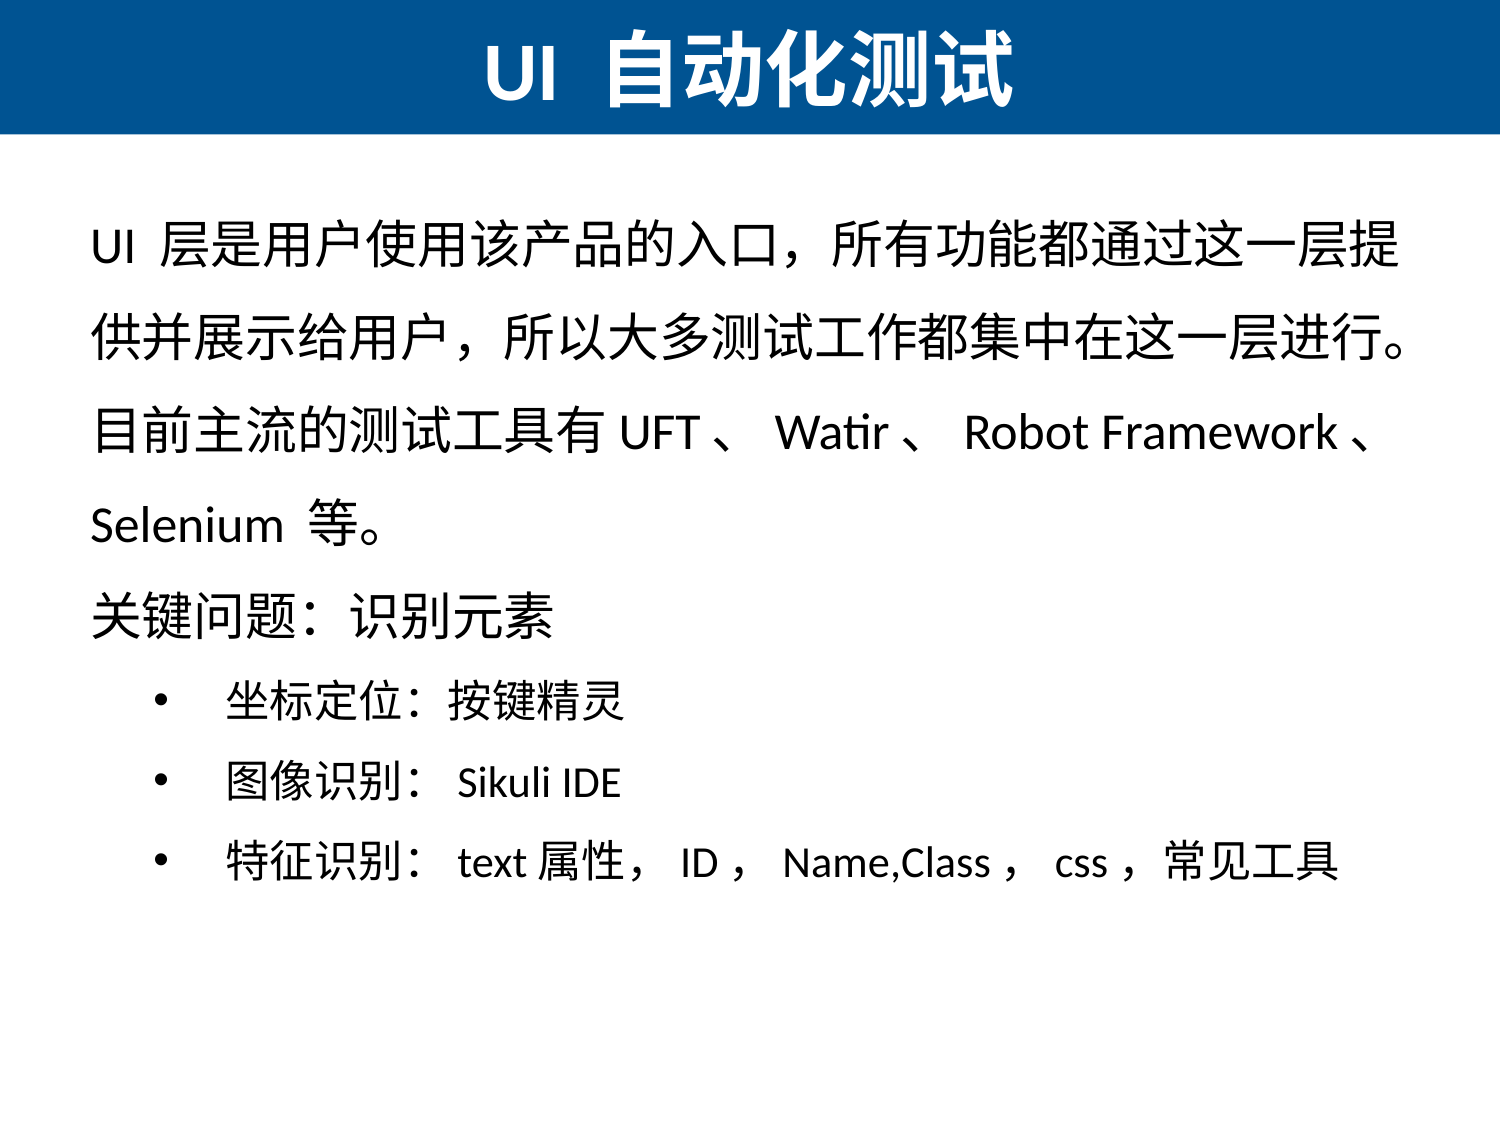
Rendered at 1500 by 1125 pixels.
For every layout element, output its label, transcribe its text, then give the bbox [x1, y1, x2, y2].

list UI 层是用户使用该产品的入口，所有功能都通过这一层提供并展示给用户，所以大多测试工作都集中在这一层进行。 目前主流的测试工具有UFT、Watir、Robot Framework、Selenium 等。 关键问题：识别元素 坐标定位：按键精灵 图像识别：Sikuli IDE 特征识别：text属性，ID，Name,Class，css，常见工具 [75, 172, 1426, 988]
title UI 自动化测试 [0, 0, 1500, 135]
